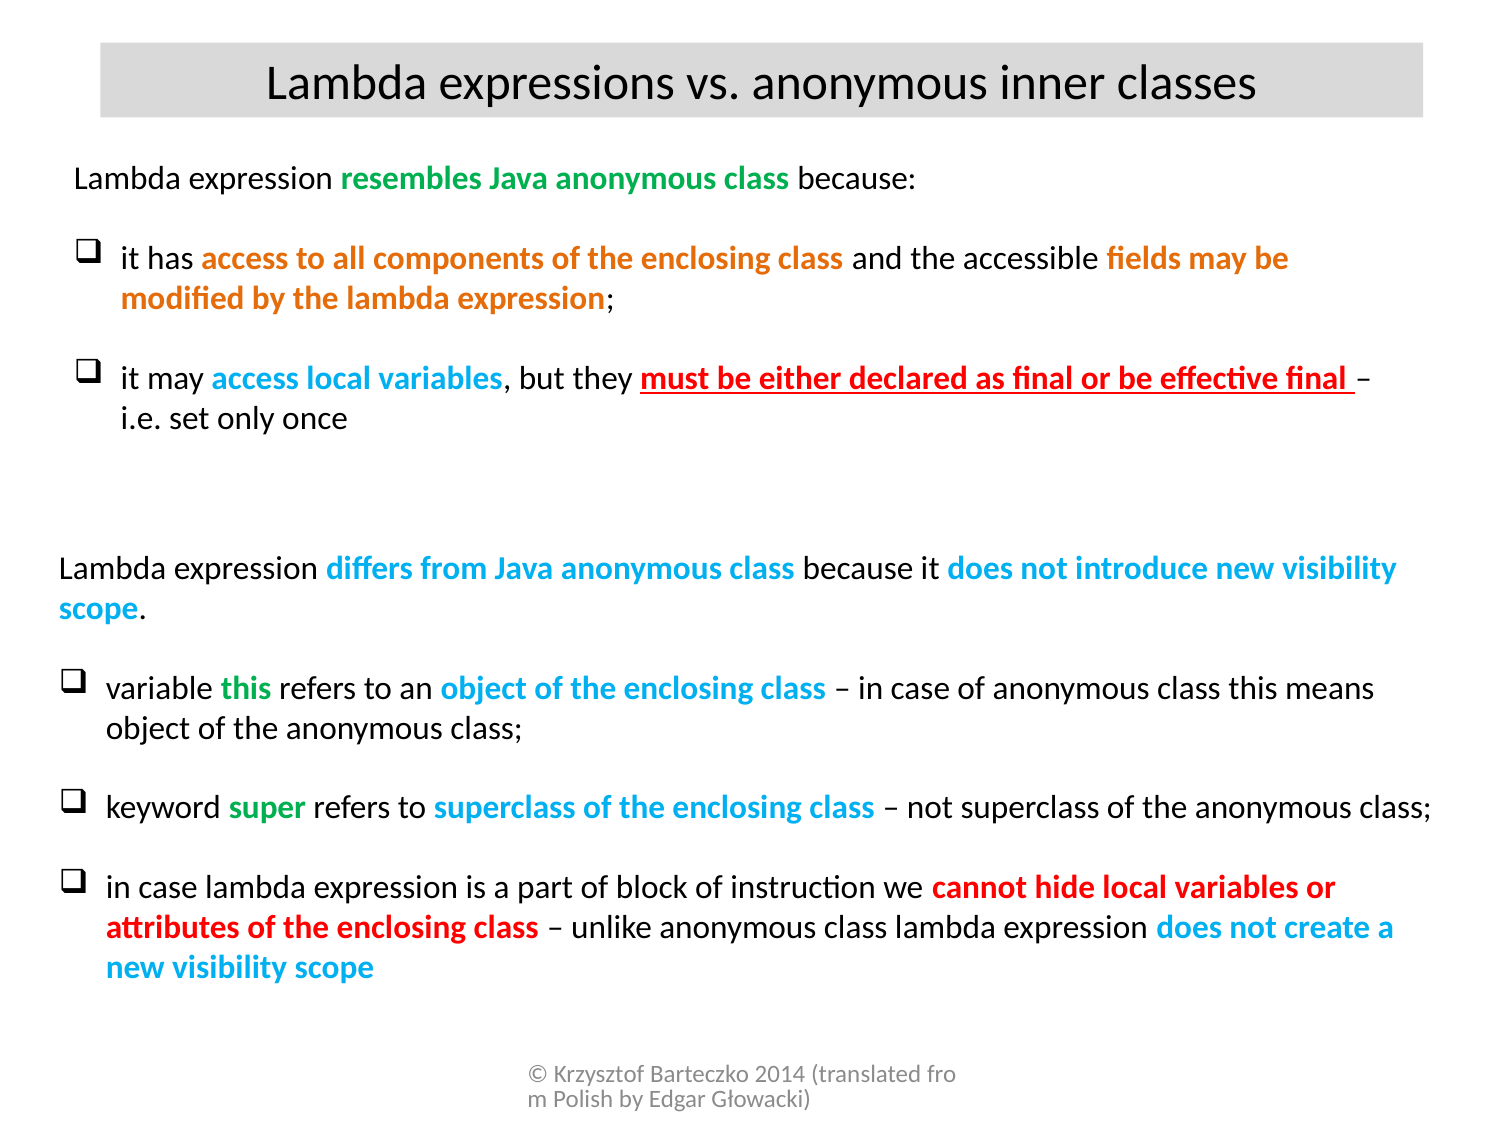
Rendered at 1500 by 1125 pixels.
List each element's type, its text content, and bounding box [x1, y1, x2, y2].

text_box Lambda expressions vs. anonymous inner classes [100, 42, 1424, 118]
footer © Krzysztof Barteczko 2014 (translated from Polish by Edgar Głowacki) [512, 1042, 988, 1103]
text_box Lambda expression differs from Java anonymous class because it does not introduce new visibility scope. variable this refers to an object of the enclosing class – in case of anonymous class this means object of the anonymous class; keyword super refers to superclass of the enclosing class – not superclass of the anonymous class; in case lambda expression is a part of block of instruction we cannot hide local variables or attributes of the enclosing class – unlike anonymous class lambda expression does not create a new visibility scope [44, 538, 1450, 993]
text_box Lambda expression resembles Java anonymous class because: it has access to all components of the enclosing class and the accessible fields may be modified by the lambda expression; it may access local variables, but they must be either declared as final or be effective final – i.e. set only once [58, 148, 1436, 444]
